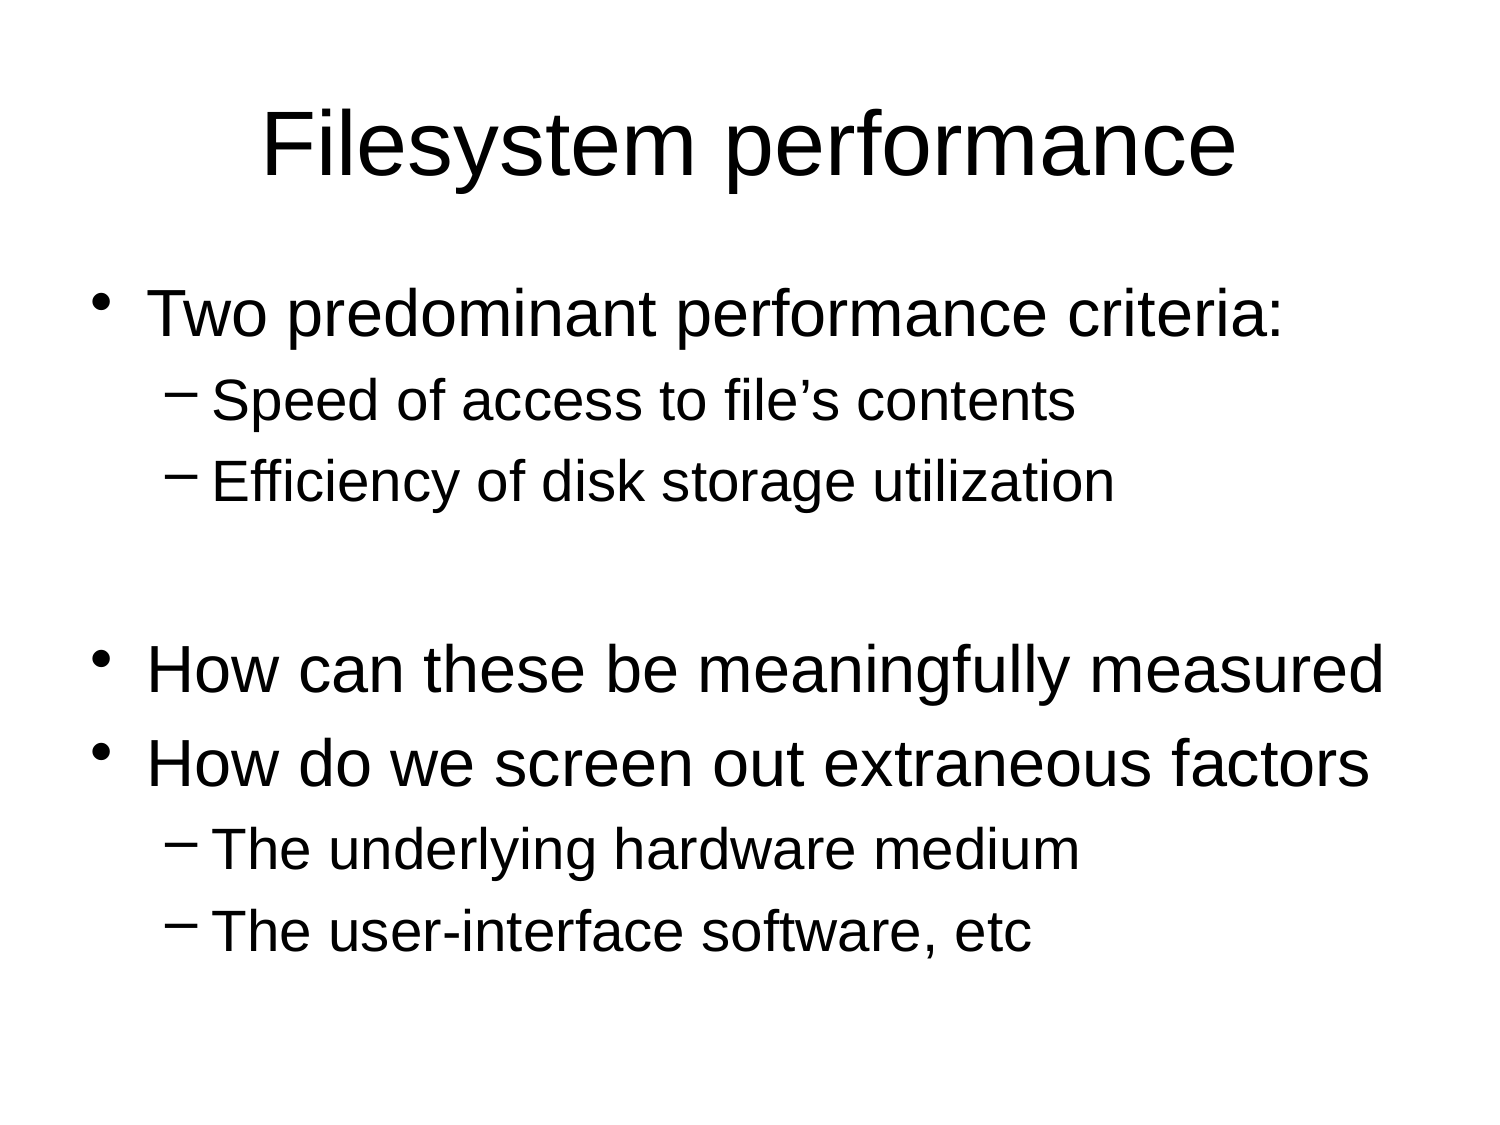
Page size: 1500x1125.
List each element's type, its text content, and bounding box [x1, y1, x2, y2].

list Two predominant performance criteria: Speed of access to file’s contents Efficiency of disk storage utilization How can these be meaningfully measured How do we screen out extraneous factors The underlying hardware medium The user-interface software, etc [74, 262, 1426, 1006]
title Filesystem performance [74, 44, 1426, 233]
